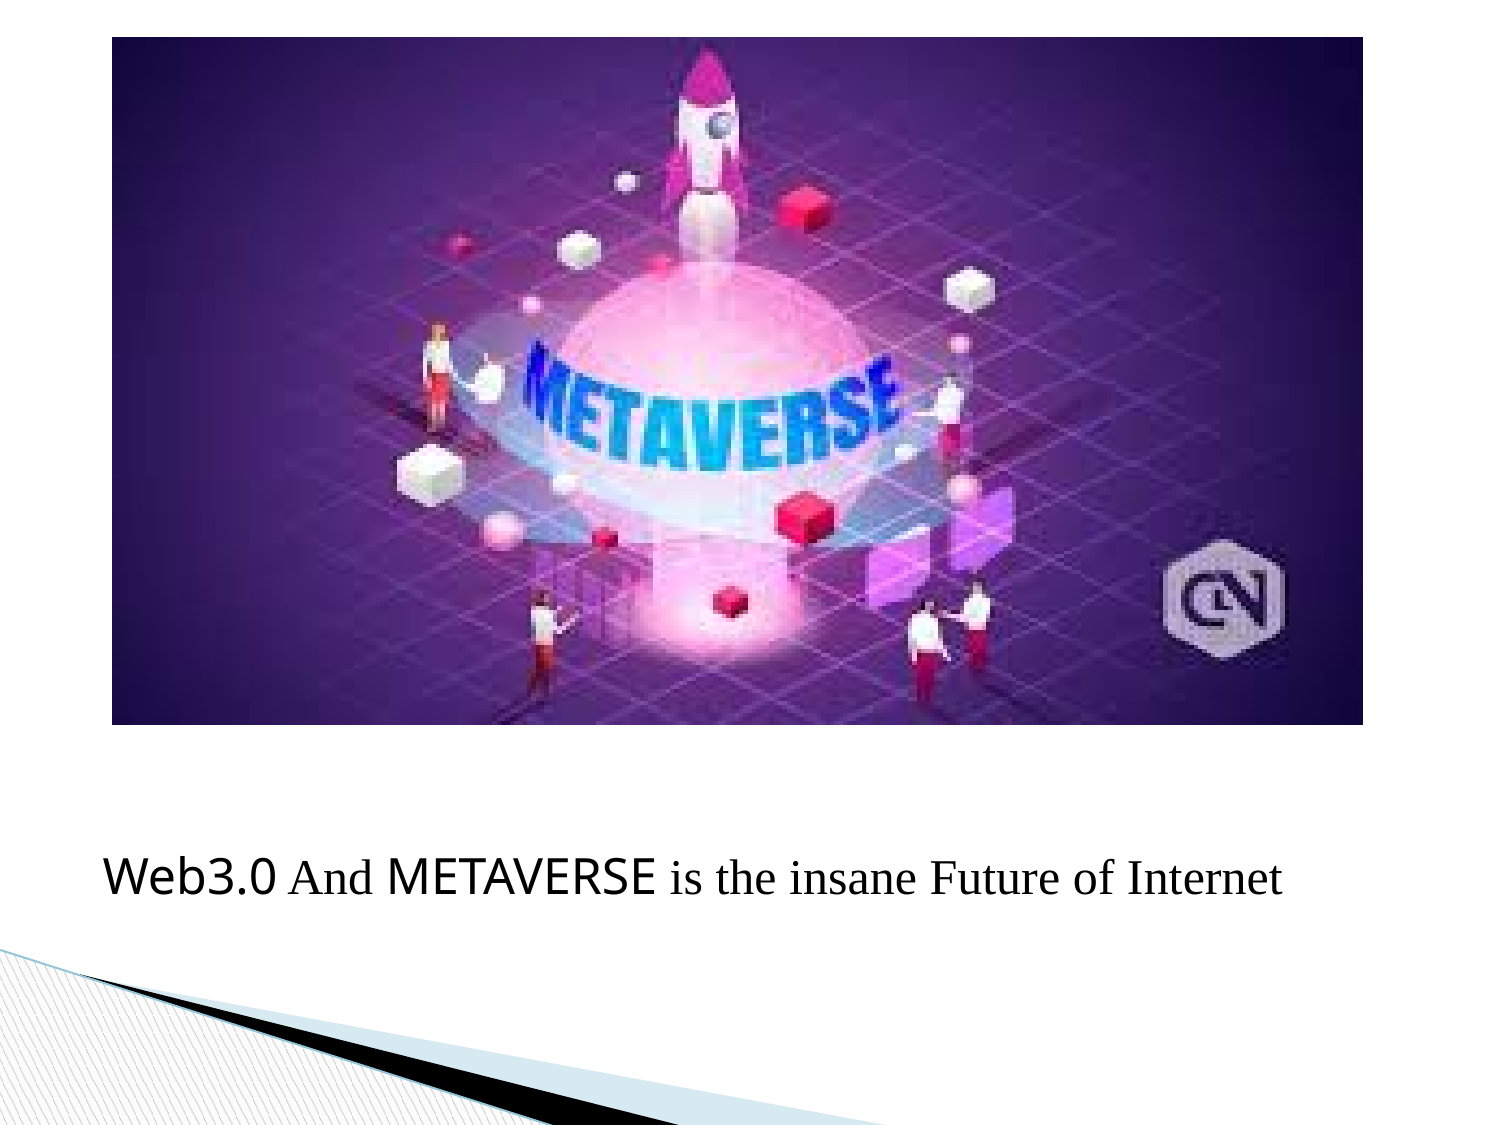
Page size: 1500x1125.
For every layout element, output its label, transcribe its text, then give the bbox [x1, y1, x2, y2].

text_box Web3.0 And METAVERSE is the insane Future of Internet [87, 837, 1463, 913]
picture [112, 37, 1363, 726]
